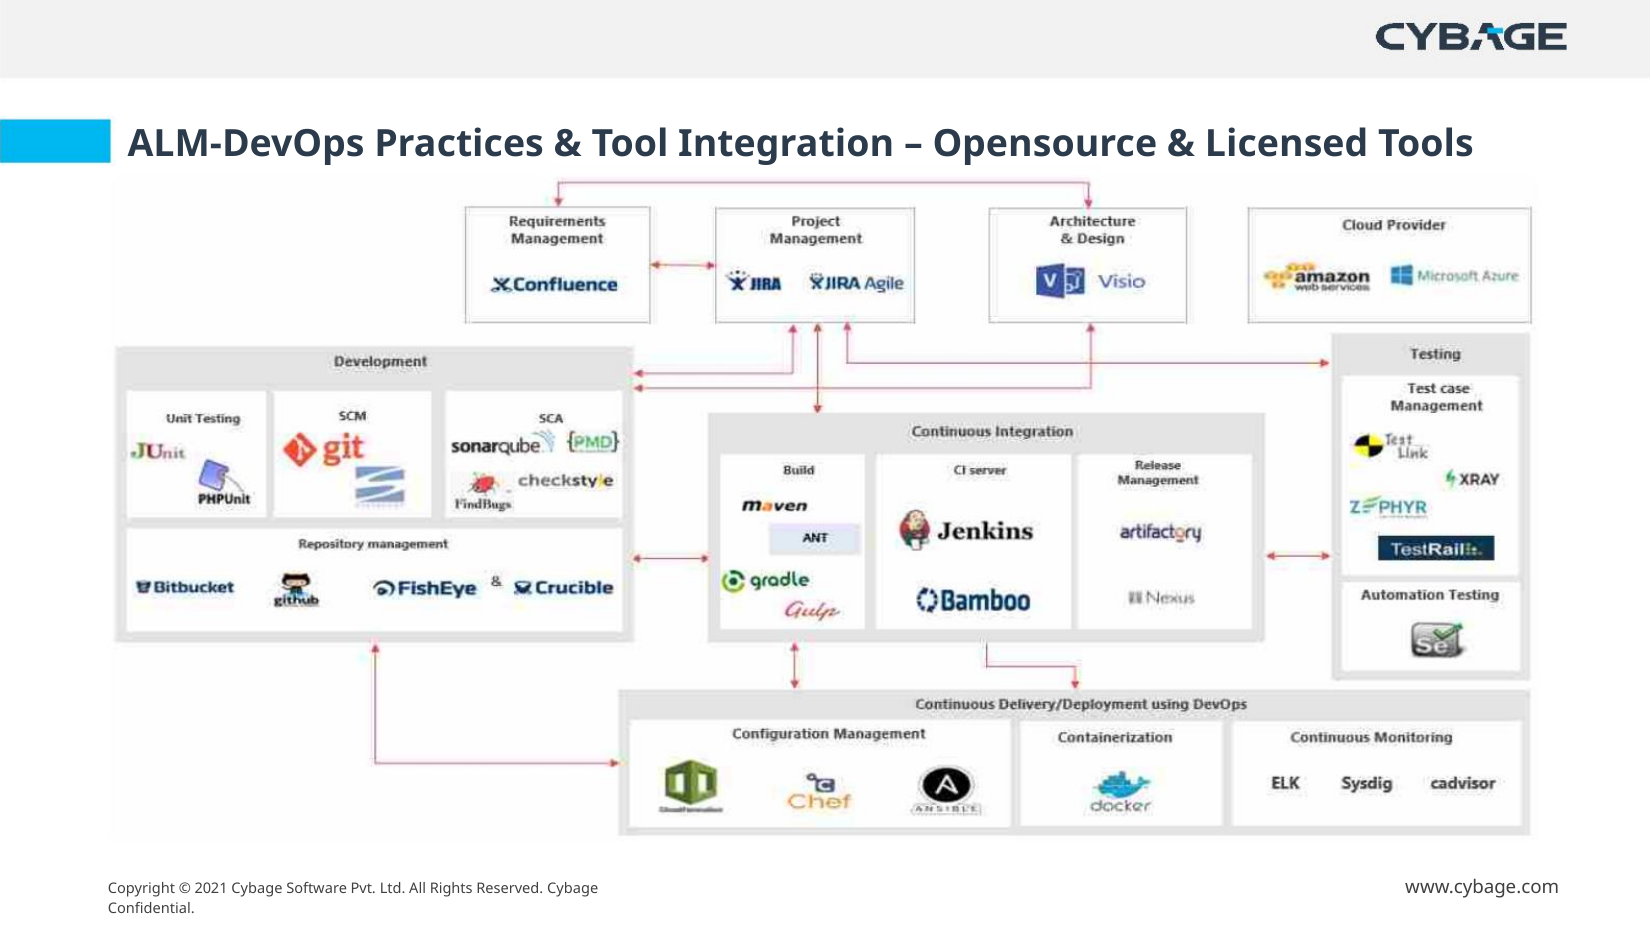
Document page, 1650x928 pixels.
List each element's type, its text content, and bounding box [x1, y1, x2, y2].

text_box www.cybage.com [1405, 872, 1574, 898]
text_box [0, 0, 1650, 928]
text_box Copyright © 2021 Cybage Software Pvt. Ltd. All Rights Reserved. Cybage Confidential. [107, 877, 655, 917]
text_box ALM-DevOps Practices & Tool Integration – Opensource & Licensed Tools [127, 118, 1529, 164]
